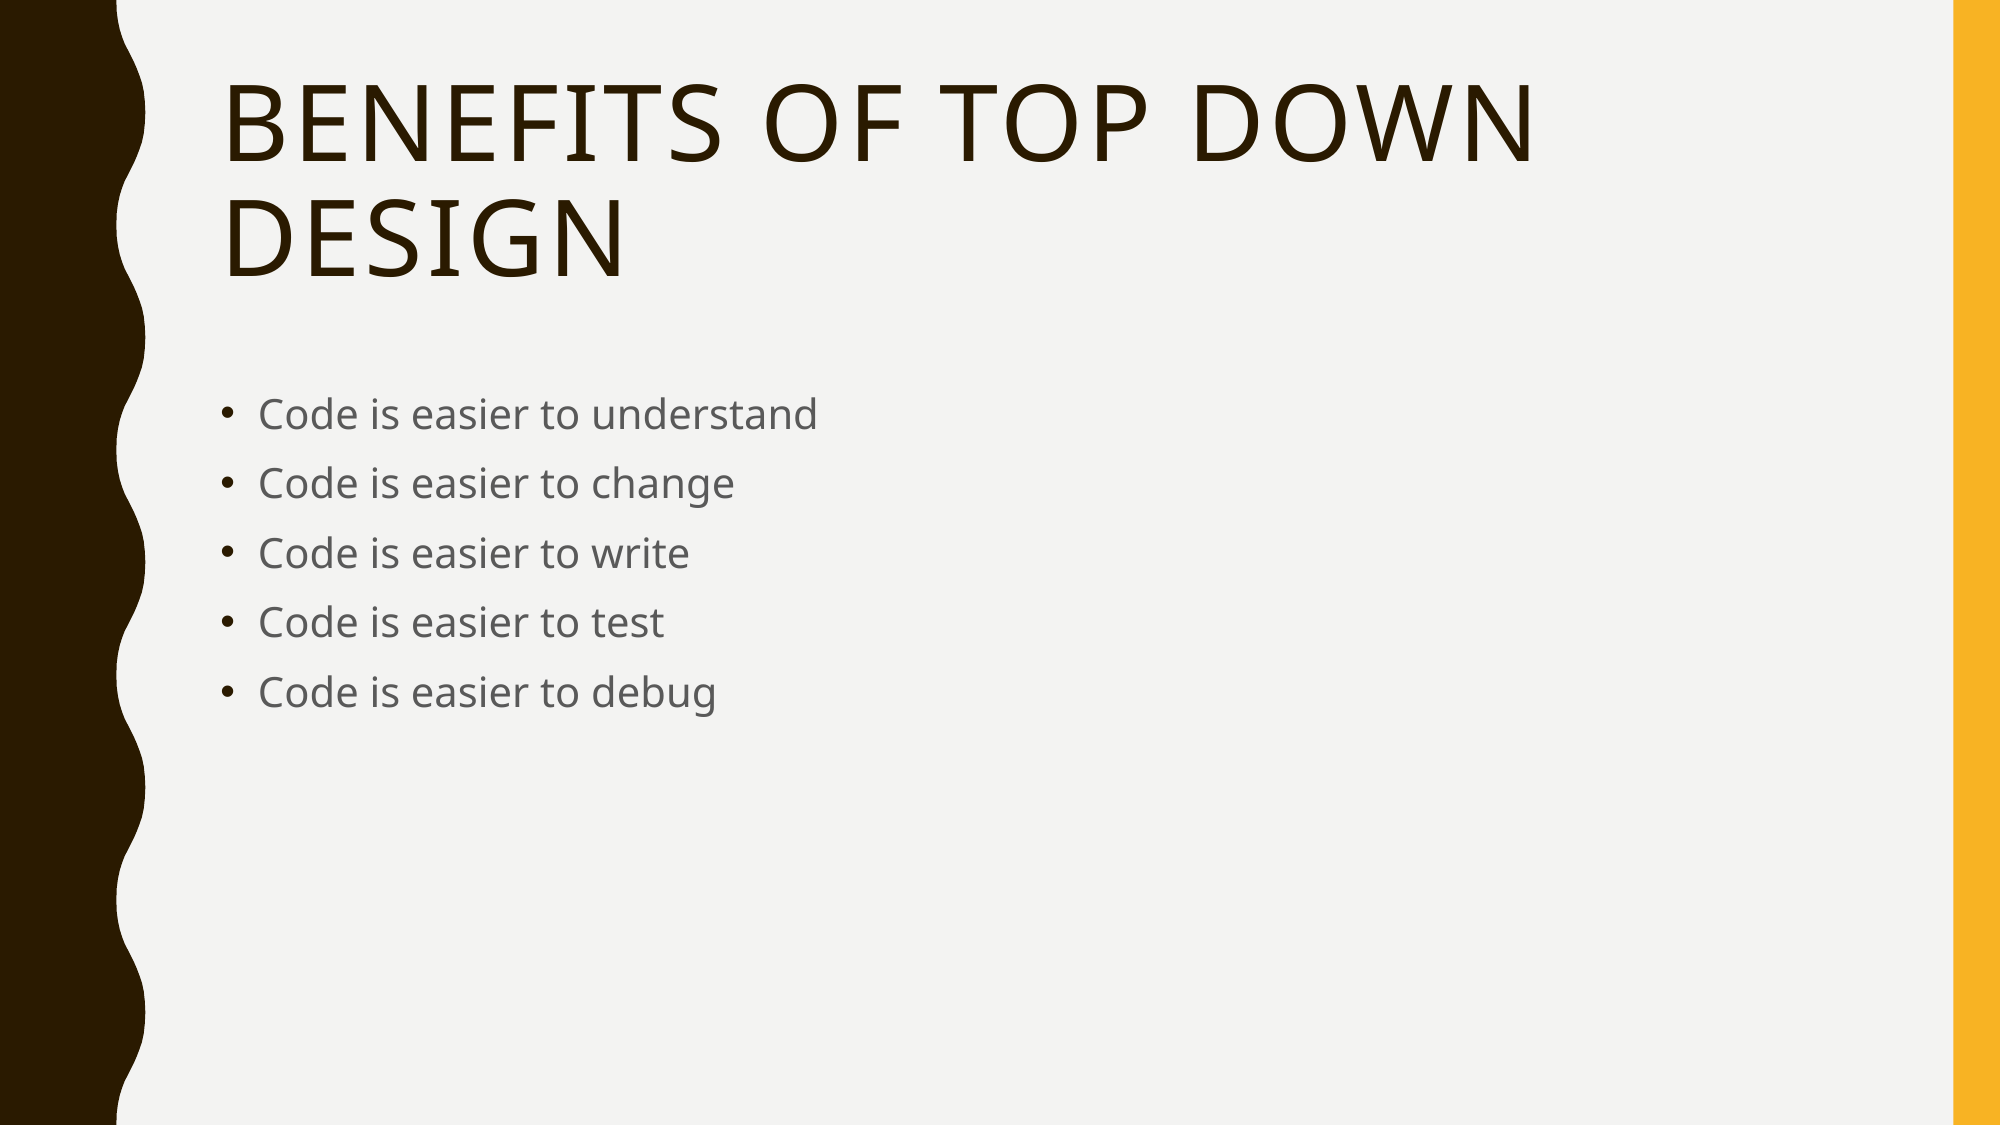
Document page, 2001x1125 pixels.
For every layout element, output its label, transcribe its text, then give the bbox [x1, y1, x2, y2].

title Benefits of Top Down Design [205, 62, 1875, 308]
list Code is easier to understand Code is easier to change Code is easier to write Code is easier to test Code is easier to debug [205, 375, 1875, 965]
